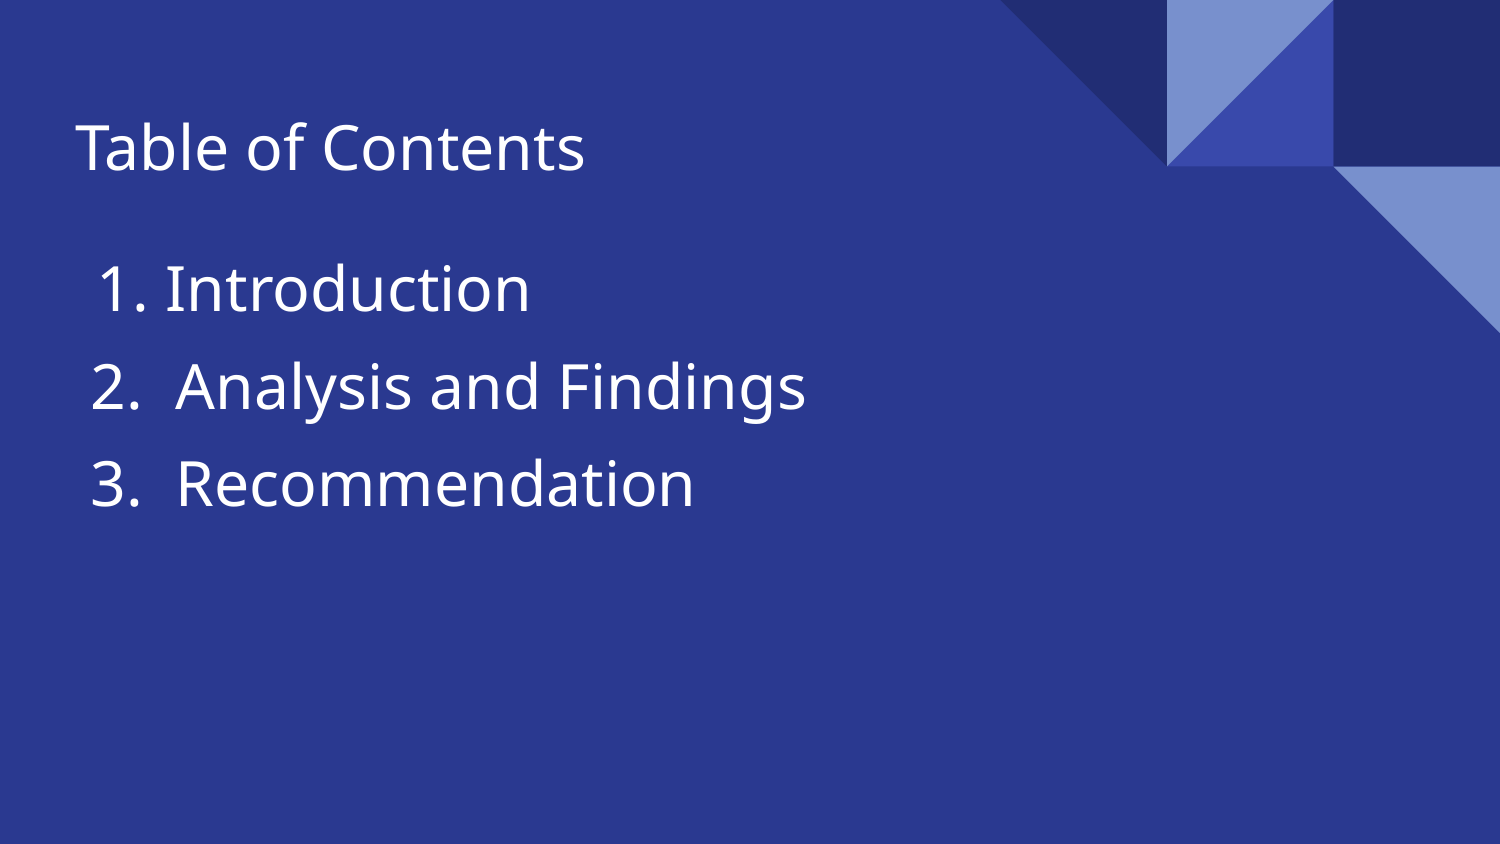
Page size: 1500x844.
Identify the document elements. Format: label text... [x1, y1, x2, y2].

subtitle Introduction 2. Analysis and Findings 3. Recommendation [75, 217, 1425, 768]
title Table of Contents [60, 66, 1409, 204]
